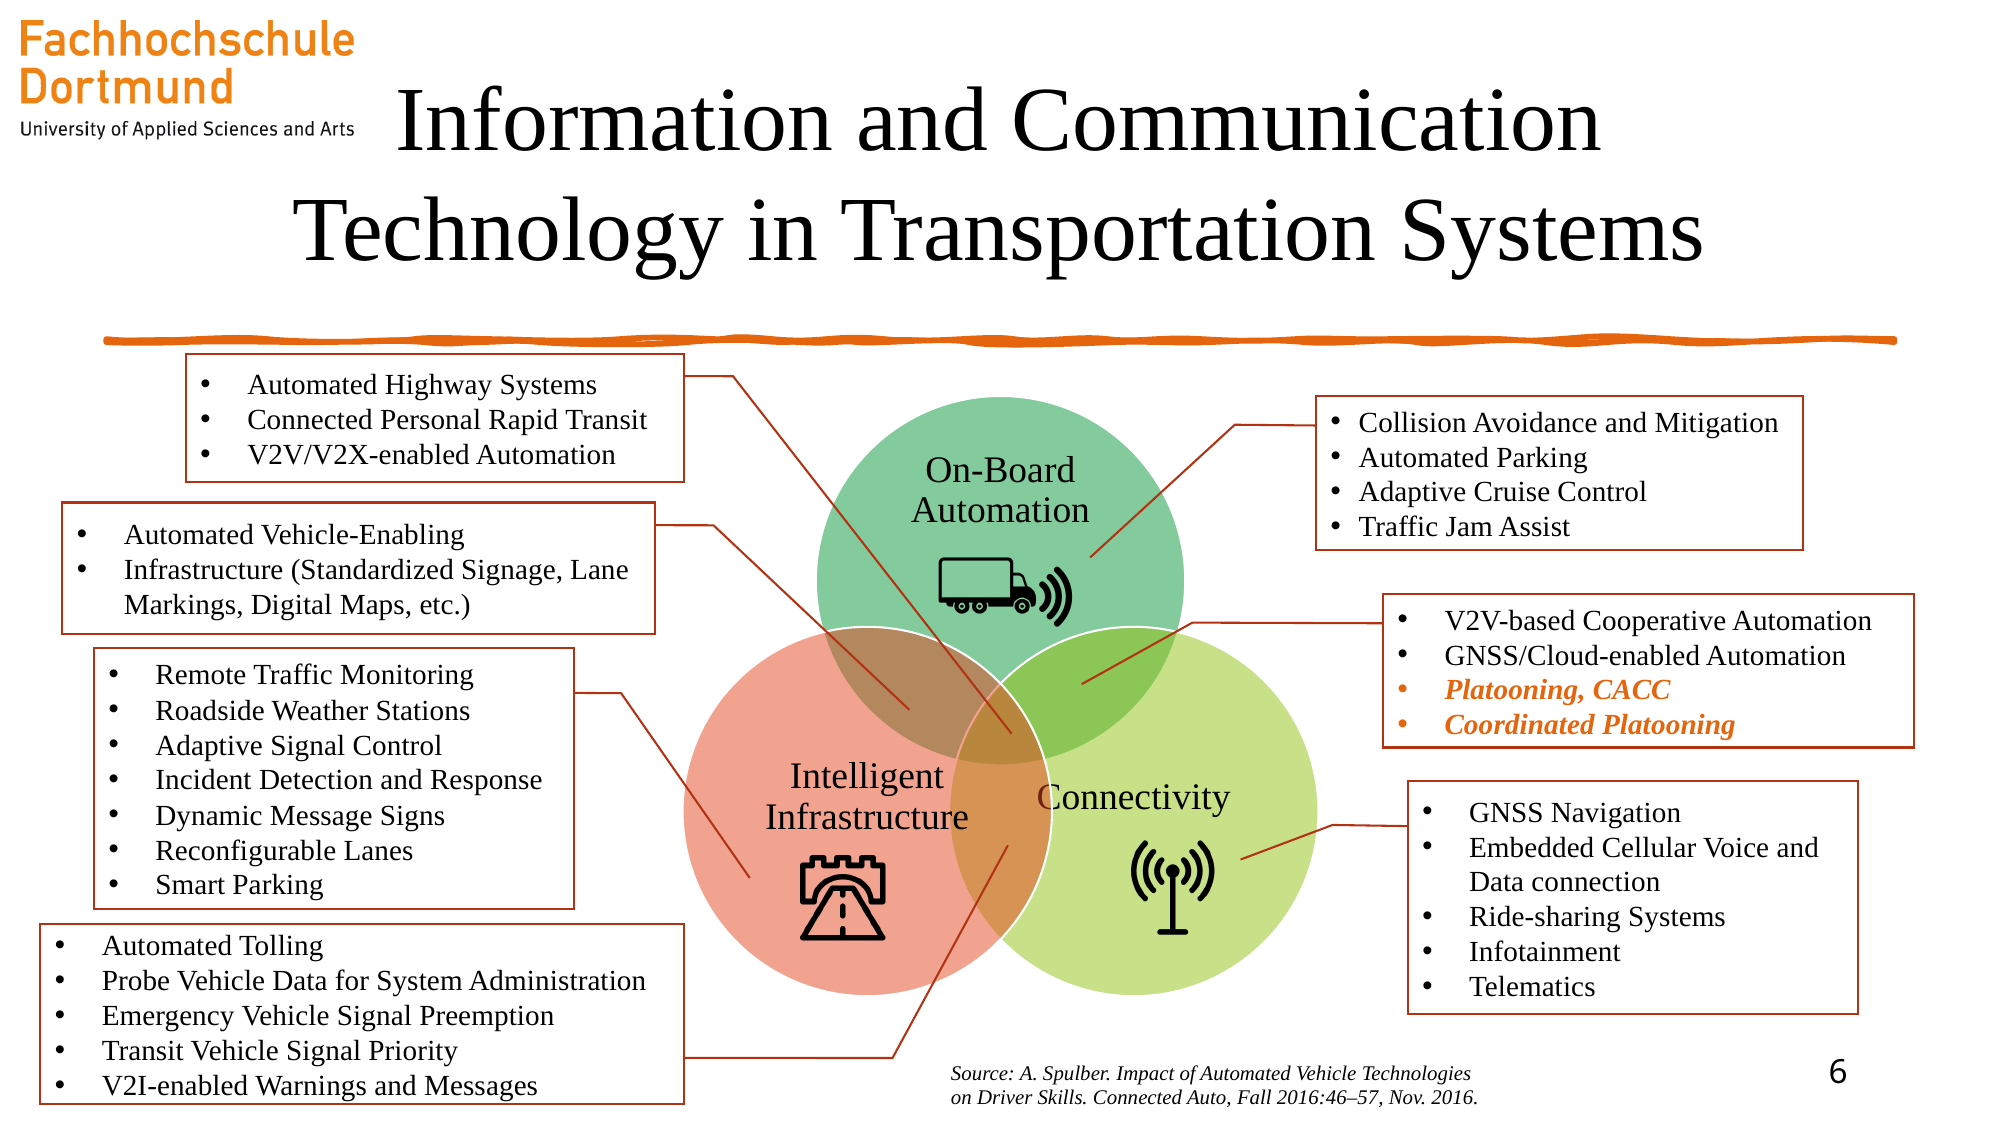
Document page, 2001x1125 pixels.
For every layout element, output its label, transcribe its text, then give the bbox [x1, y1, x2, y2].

text_box Automated Tolling Probe Vehicle Data for System Administration Emergency Vehicle Signal Preemption Transit Vehicle Signal Priority V2I-enabled Warnings and Messages [39, 923, 918, 1105]
picture [931, 525, 1088, 634]
text_box Source: A. Spulber. Impact of Automated Vehicle Technologies on Driver Skills. Connected Auto, Fall 2016:46–57, Nov. 2016. [936, 1051, 1503, 1117]
text_box Remote Traffic Monitoring Roadside Weather Stations Adaptive Signal Control Incident Detection and Response Dynamic Message Signs Reconfigurable Lanes Smart Parking [93, 647, 137, 910]
title Information and Communication Technology in Transportation Systems [137, 59, 1863, 278]
footer Truck Platooning [685, 1042, 1338, 1103]
text_box V2V-based Cooperative Automation GNSS/Cloud-enabled Automation Platooning, CACC Coordinated Platooning [1863, 593, 1915, 749]
picture [795, 850, 890, 945]
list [137, 378, 1863, 1015]
text_box Automated Vehicle-Enabling Infrastructure (Standardized Signage, Lane Markings, Digital Maps, etc.) [61, 501, 137, 635]
slide_number 6 [1412, 1042, 1863, 1103]
text_box Automated Highway Systems Connected Personal Rapid Transit V2V/V2X-enabled Automation [185, 353, 736, 378]
picture [21, 19, 354, 140]
picture [1125, 840, 1220, 935]
